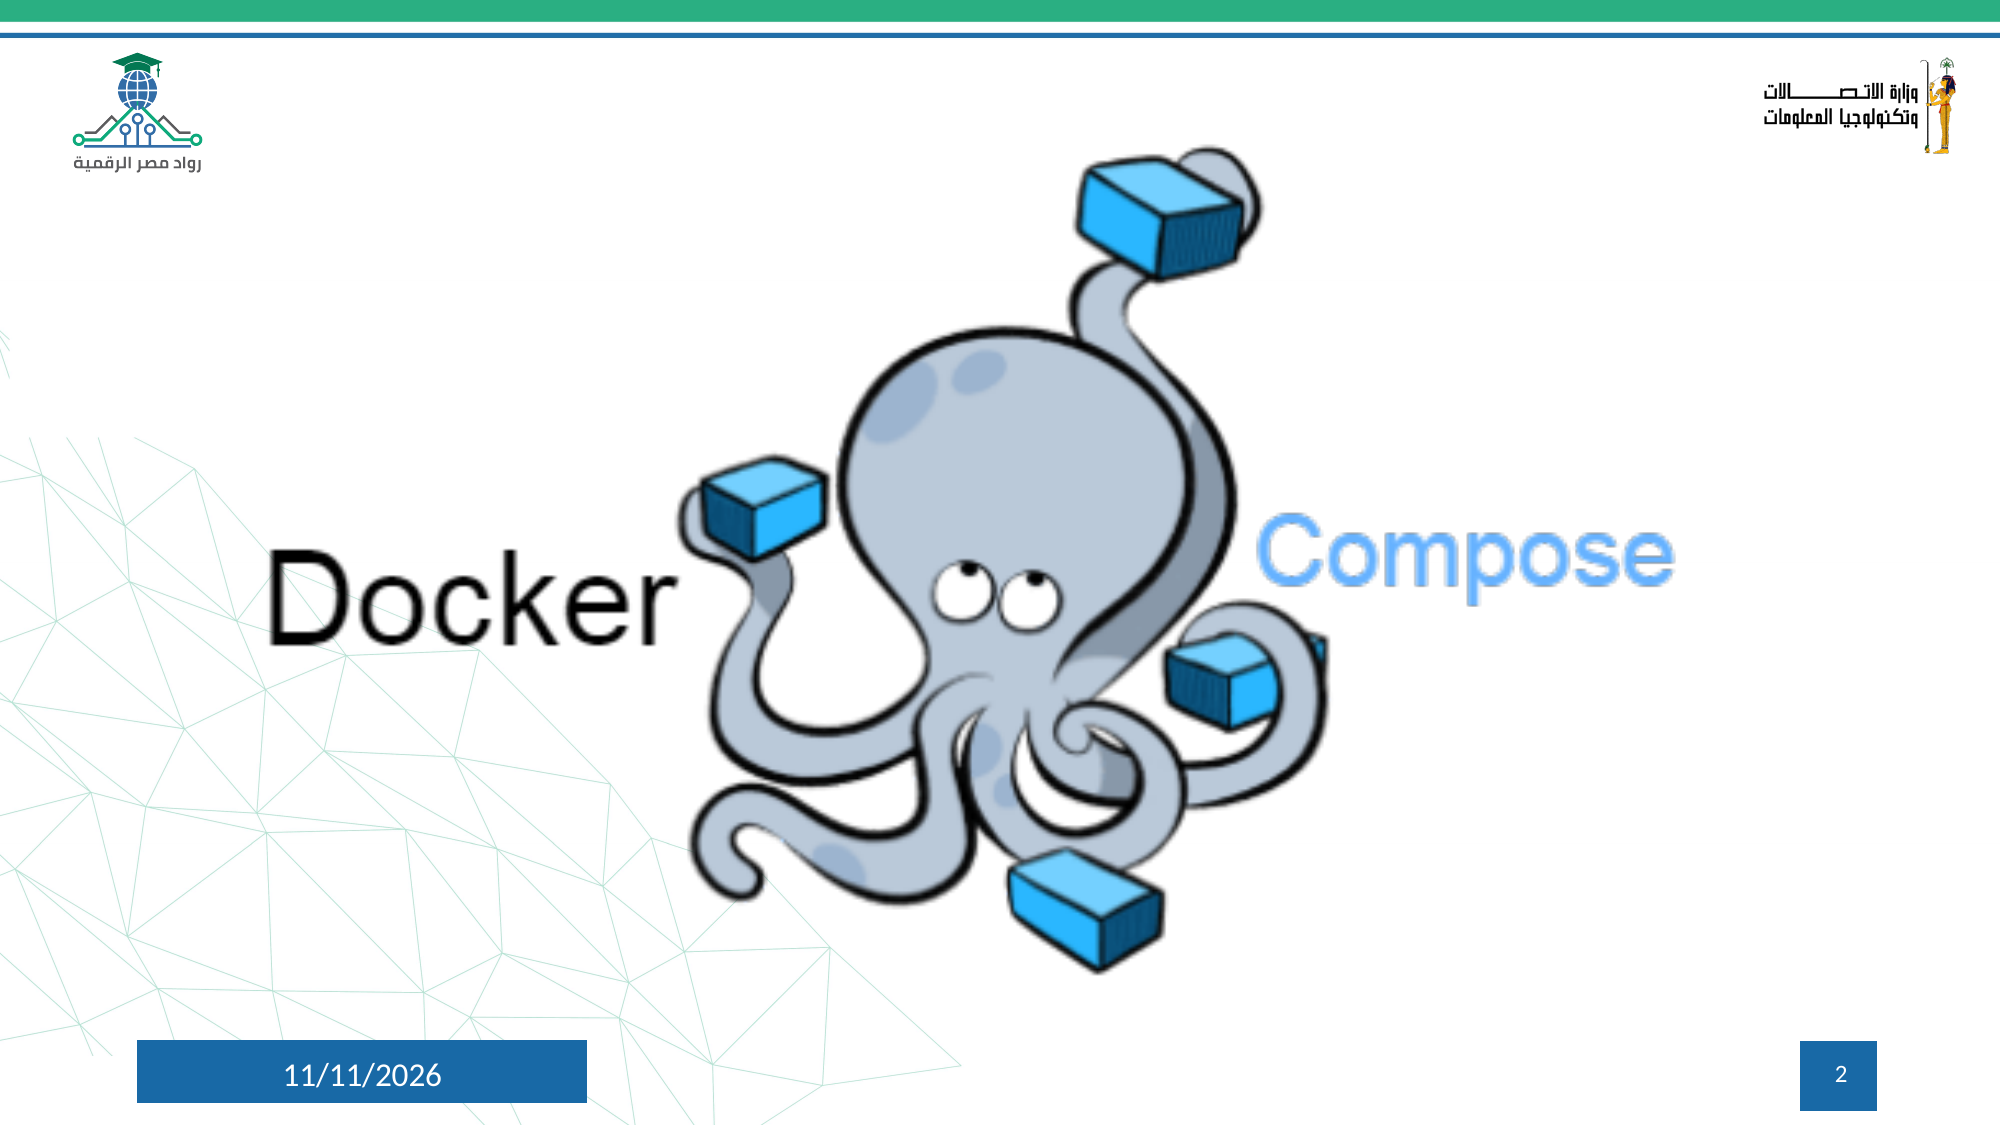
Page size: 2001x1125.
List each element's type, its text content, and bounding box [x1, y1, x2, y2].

footer [636, 1042, 1338, 1103]
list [255, 133, 1745, 992]
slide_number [137, 1042, 588, 1103]
slide_number 2 [1412, 1042, 1863, 1103]
picture [0, 0, 2000, 1125]
